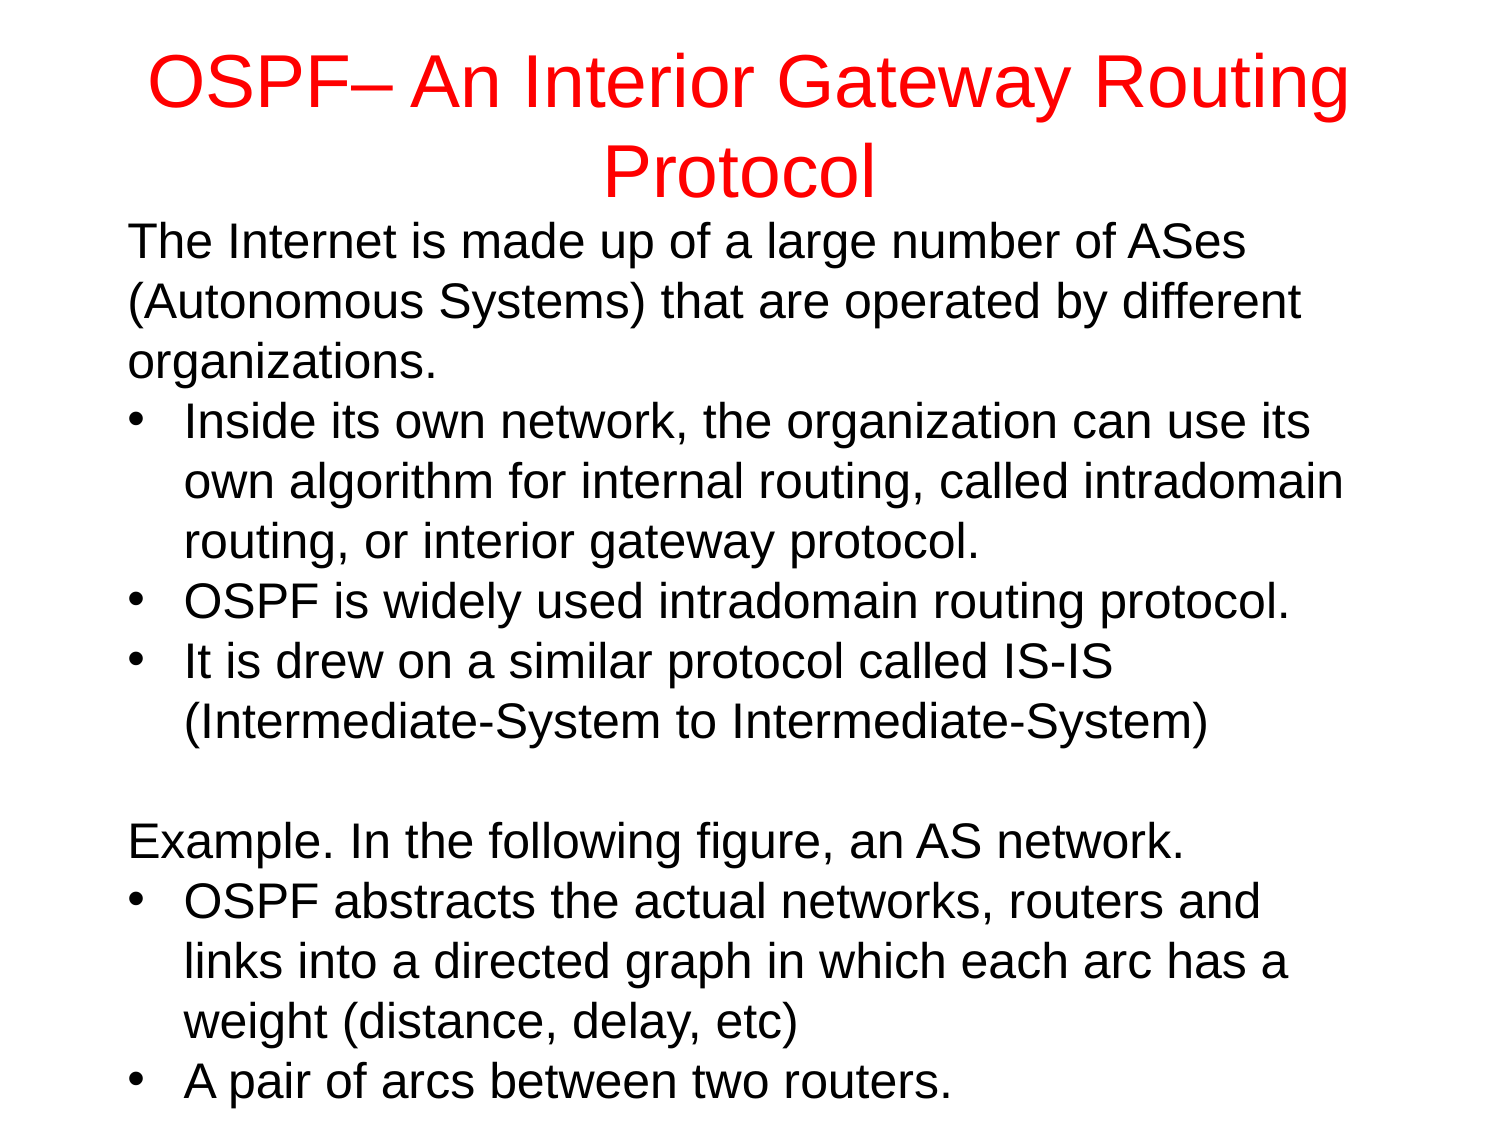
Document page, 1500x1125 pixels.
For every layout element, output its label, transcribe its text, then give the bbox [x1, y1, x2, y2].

title OSPF– An Interior Gateway Routing Protocol [0, 0, 1500, 245]
text_box The Internet is made up of a large number of ASes (Autonomous Systems) that are operated by different organizations. Inside its own network, the organization can use its own algorithm for internal routing, called intradomain routing, or interior gateway protocol. OSPF is widely used intradomain routing protocol. It is drew on a similar protocol called IS-IS (Intermediate-System to Intermediate-System) Example. In the following figure, an AS network. OSPF abstracts the actual networks, routers and links into a directed graph in which each arc has a weight (distance, delay, etc) A pair of arcs between two routers. [112, 201, 1388, 1125]
